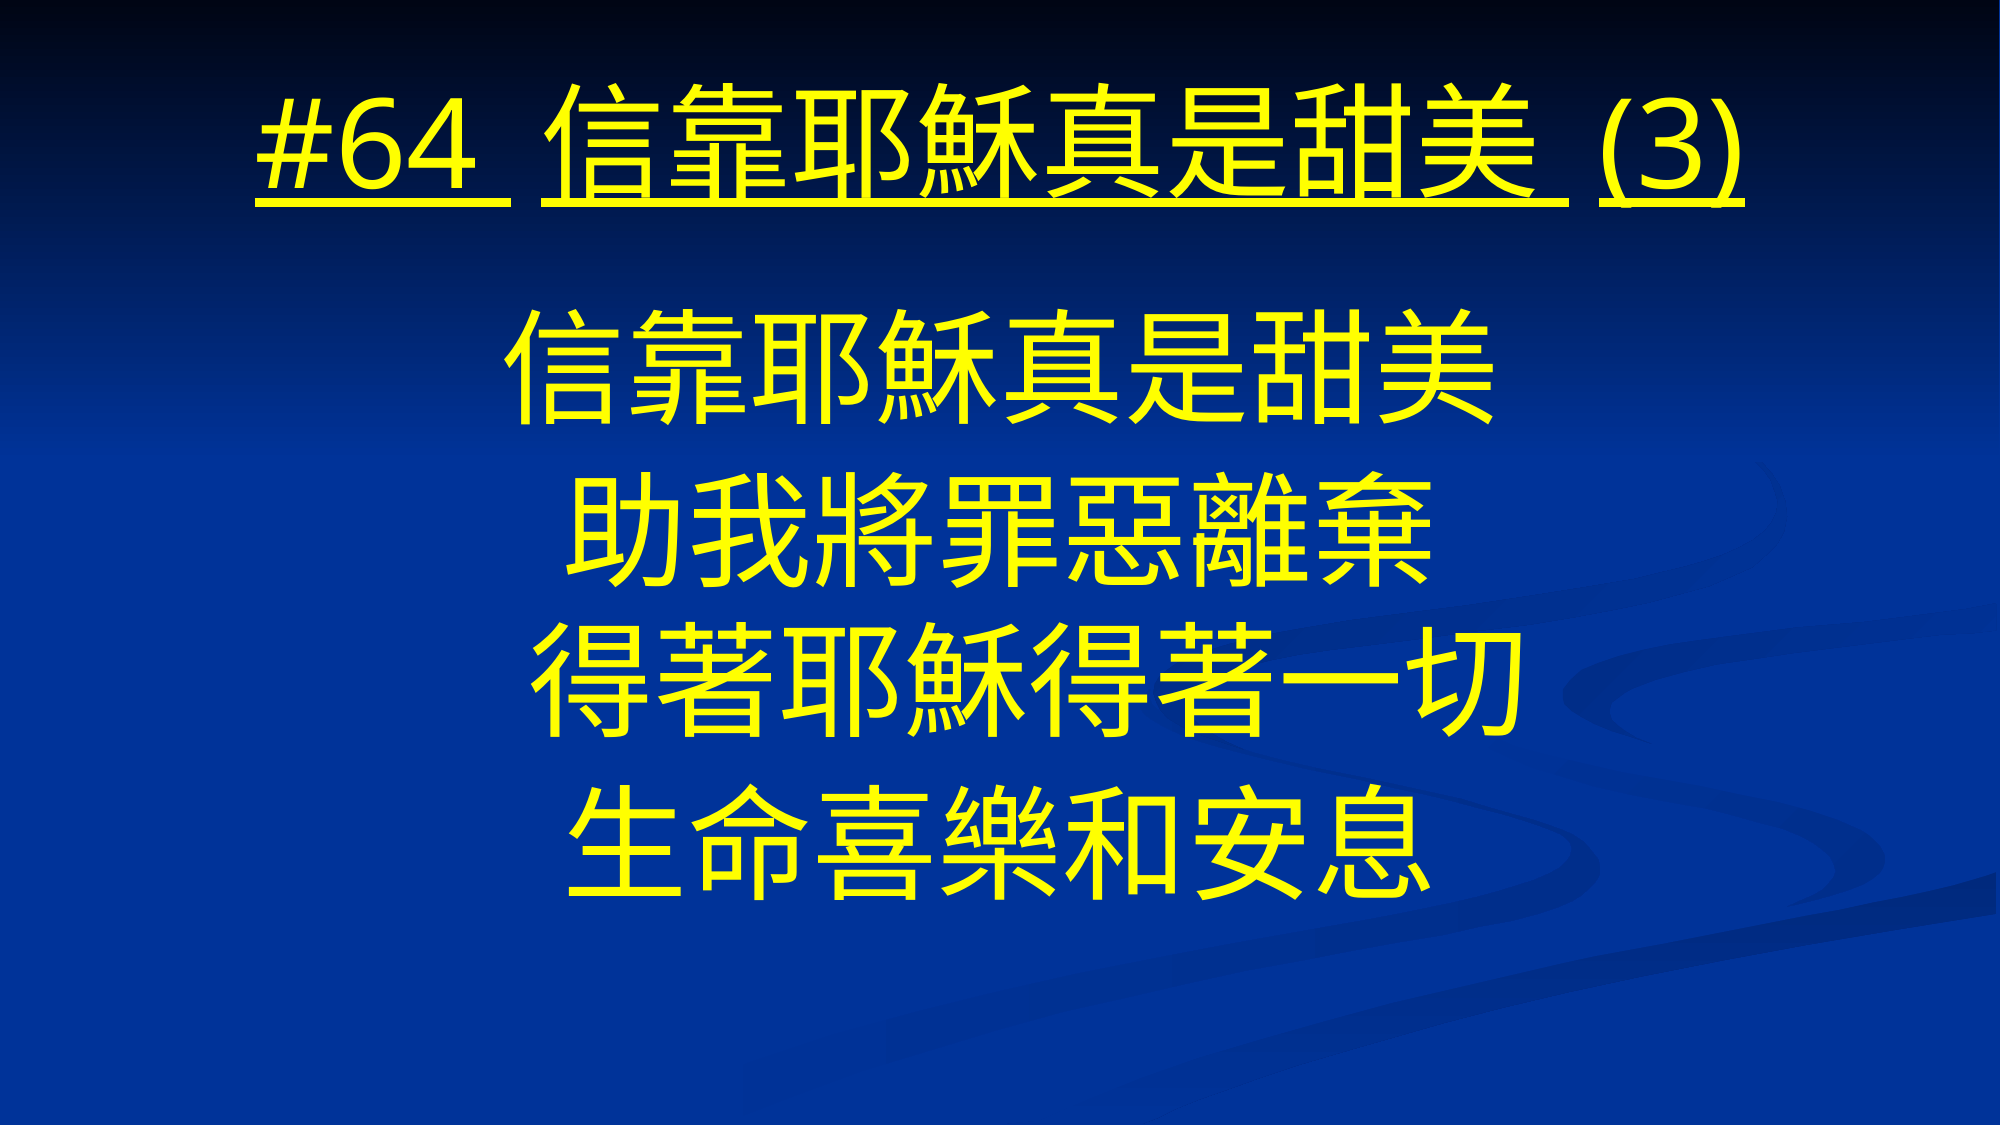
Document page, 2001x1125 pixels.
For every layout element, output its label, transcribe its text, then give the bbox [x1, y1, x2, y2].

title #64 信靠耶穌真是甜美 (3) [99, 45, 1900, 233]
list 信靠耶穌真是甜美 助我將罪惡離棄 得著耶穌得著一切 生命喜樂和安息 [54, 282, 1945, 1025]
